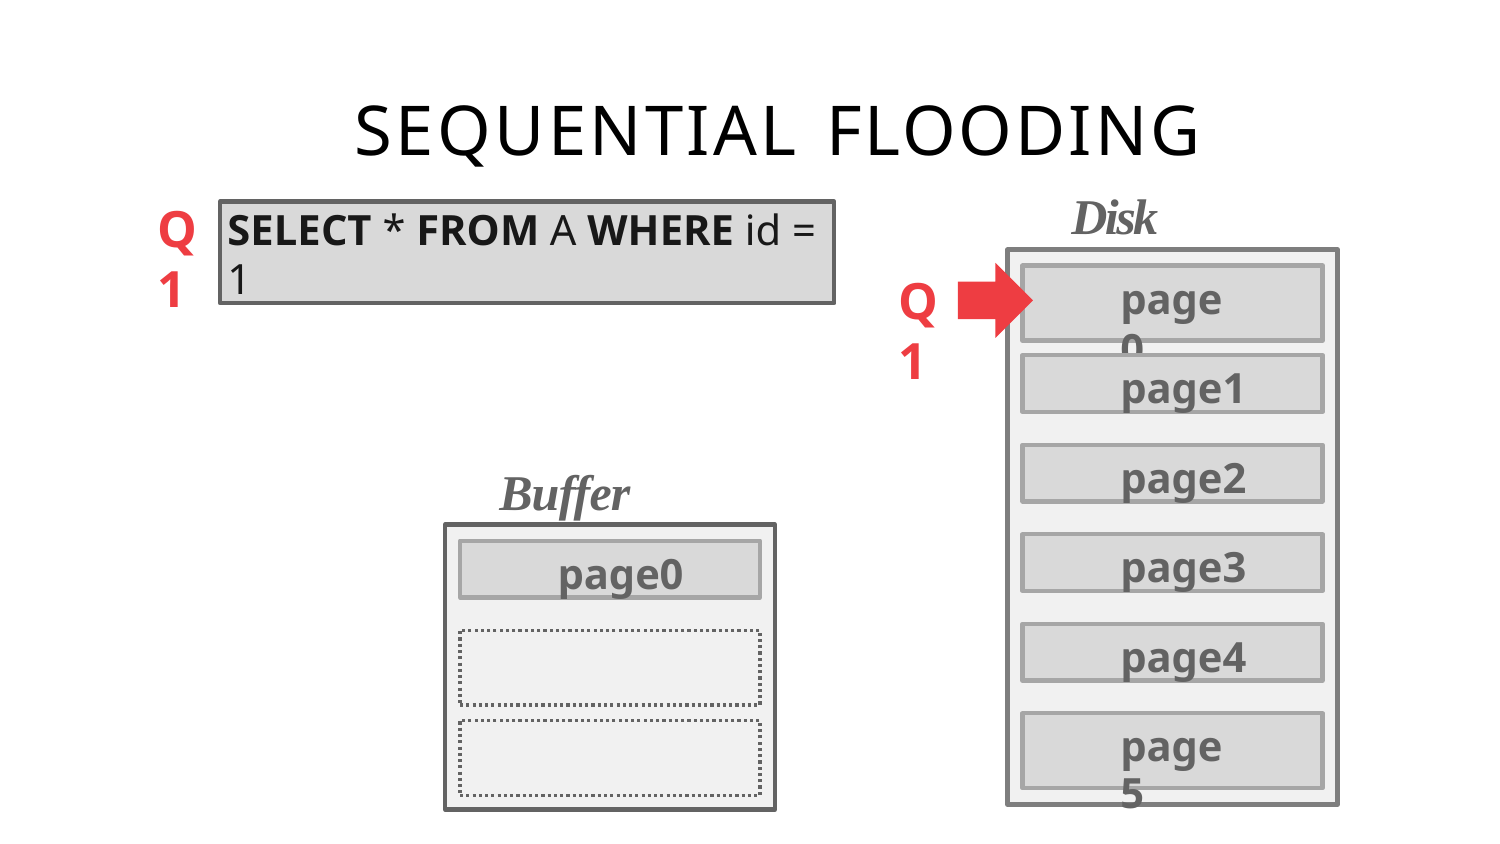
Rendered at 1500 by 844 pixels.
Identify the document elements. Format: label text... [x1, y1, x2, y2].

text_box Q1 [896, 267, 957, 390]
text_box Q1 [155, 195, 221, 318]
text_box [1005, 247, 1340, 807]
text_box page5 [1118, 807, 1227, 817]
text_box SELECT * FROM A WHERE id = 1 [221, 201, 835, 304]
text_box Buffer Pool [497, 457, 723, 522]
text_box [957, 262, 1325, 791]
text_box Disk Pages [1069, 182, 1276, 247]
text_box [442, 522, 778, 812]
title SEQUENTIAL FLOODING [103, 54, 1397, 199]
